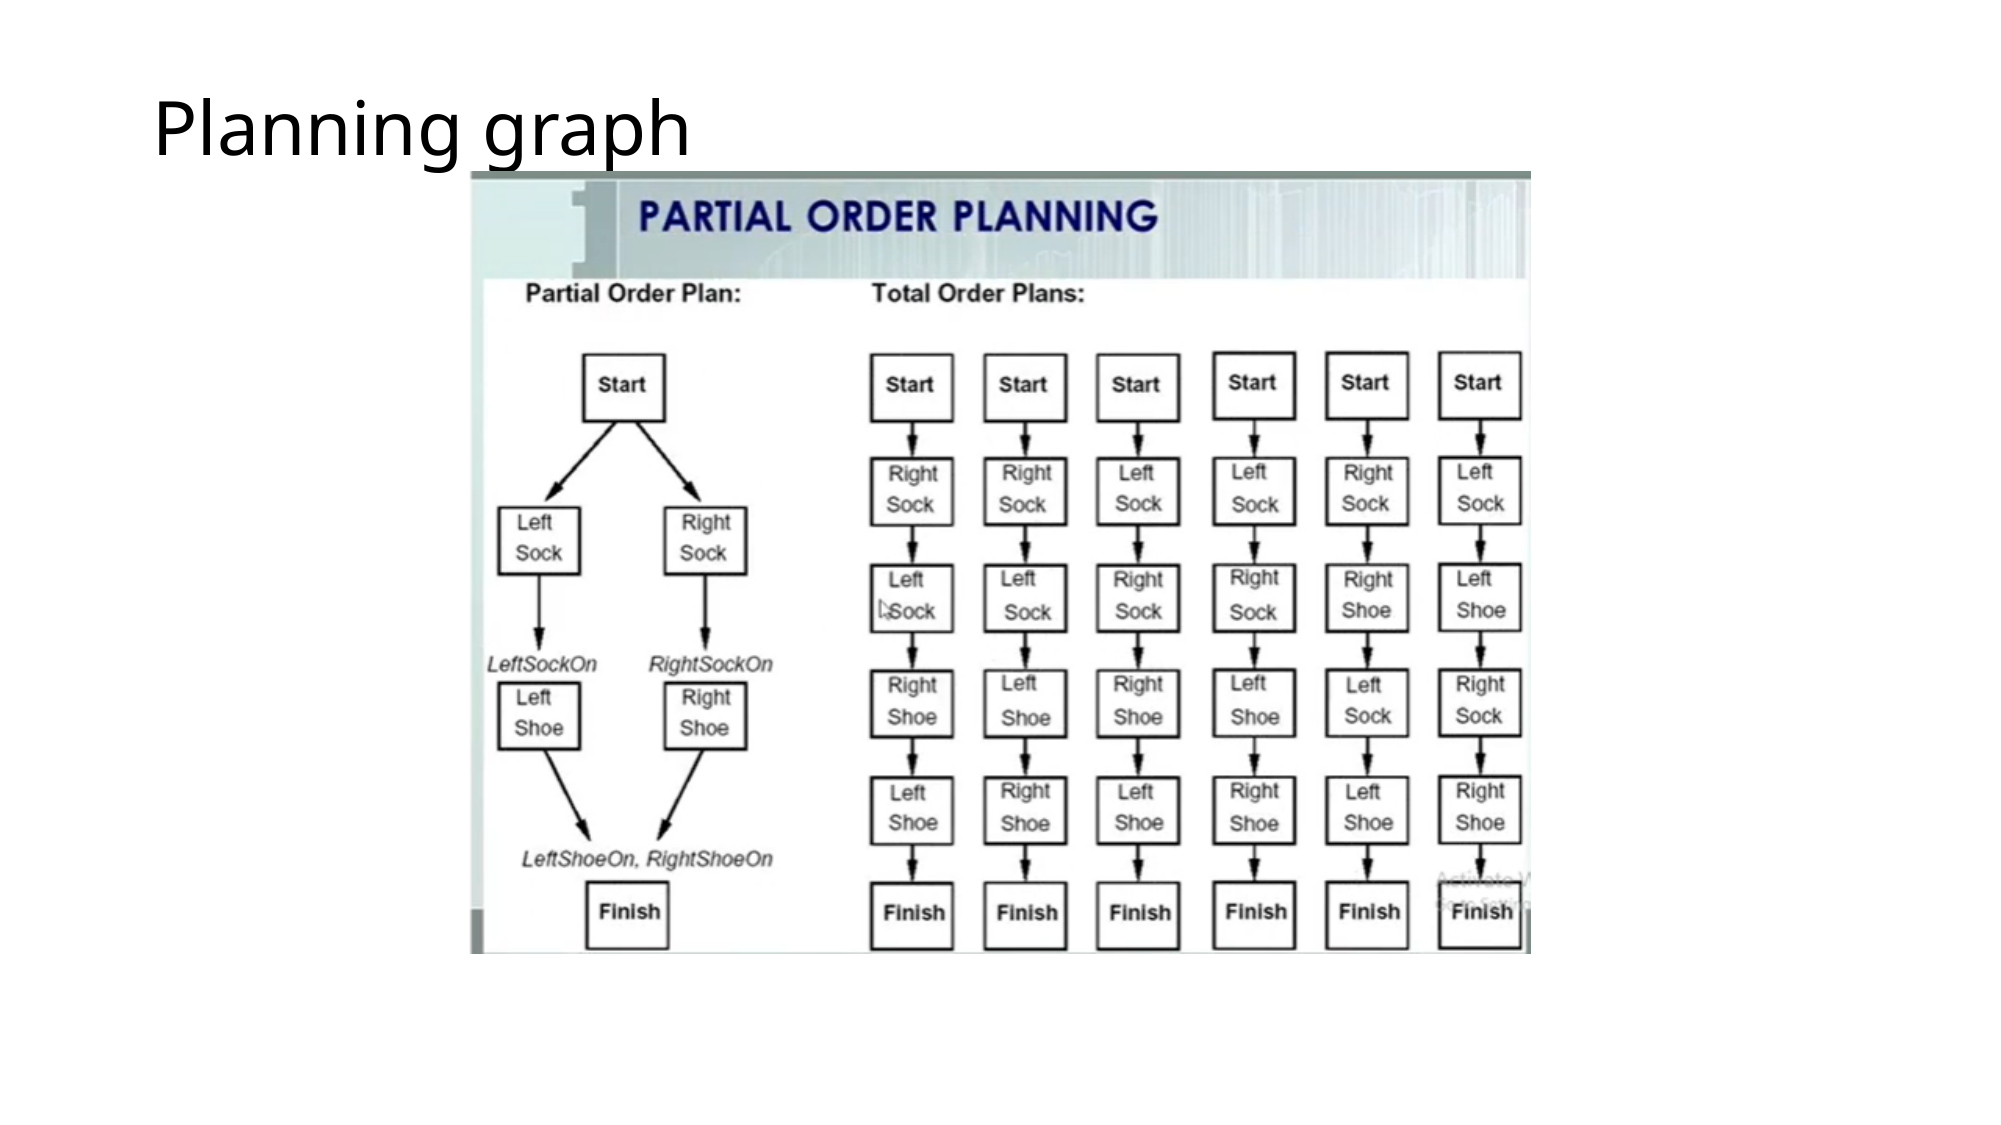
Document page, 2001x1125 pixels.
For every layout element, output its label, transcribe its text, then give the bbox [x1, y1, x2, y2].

picture [469, 170, 1531, 954]
title Planning graph [137, 22, 1863, 241]
